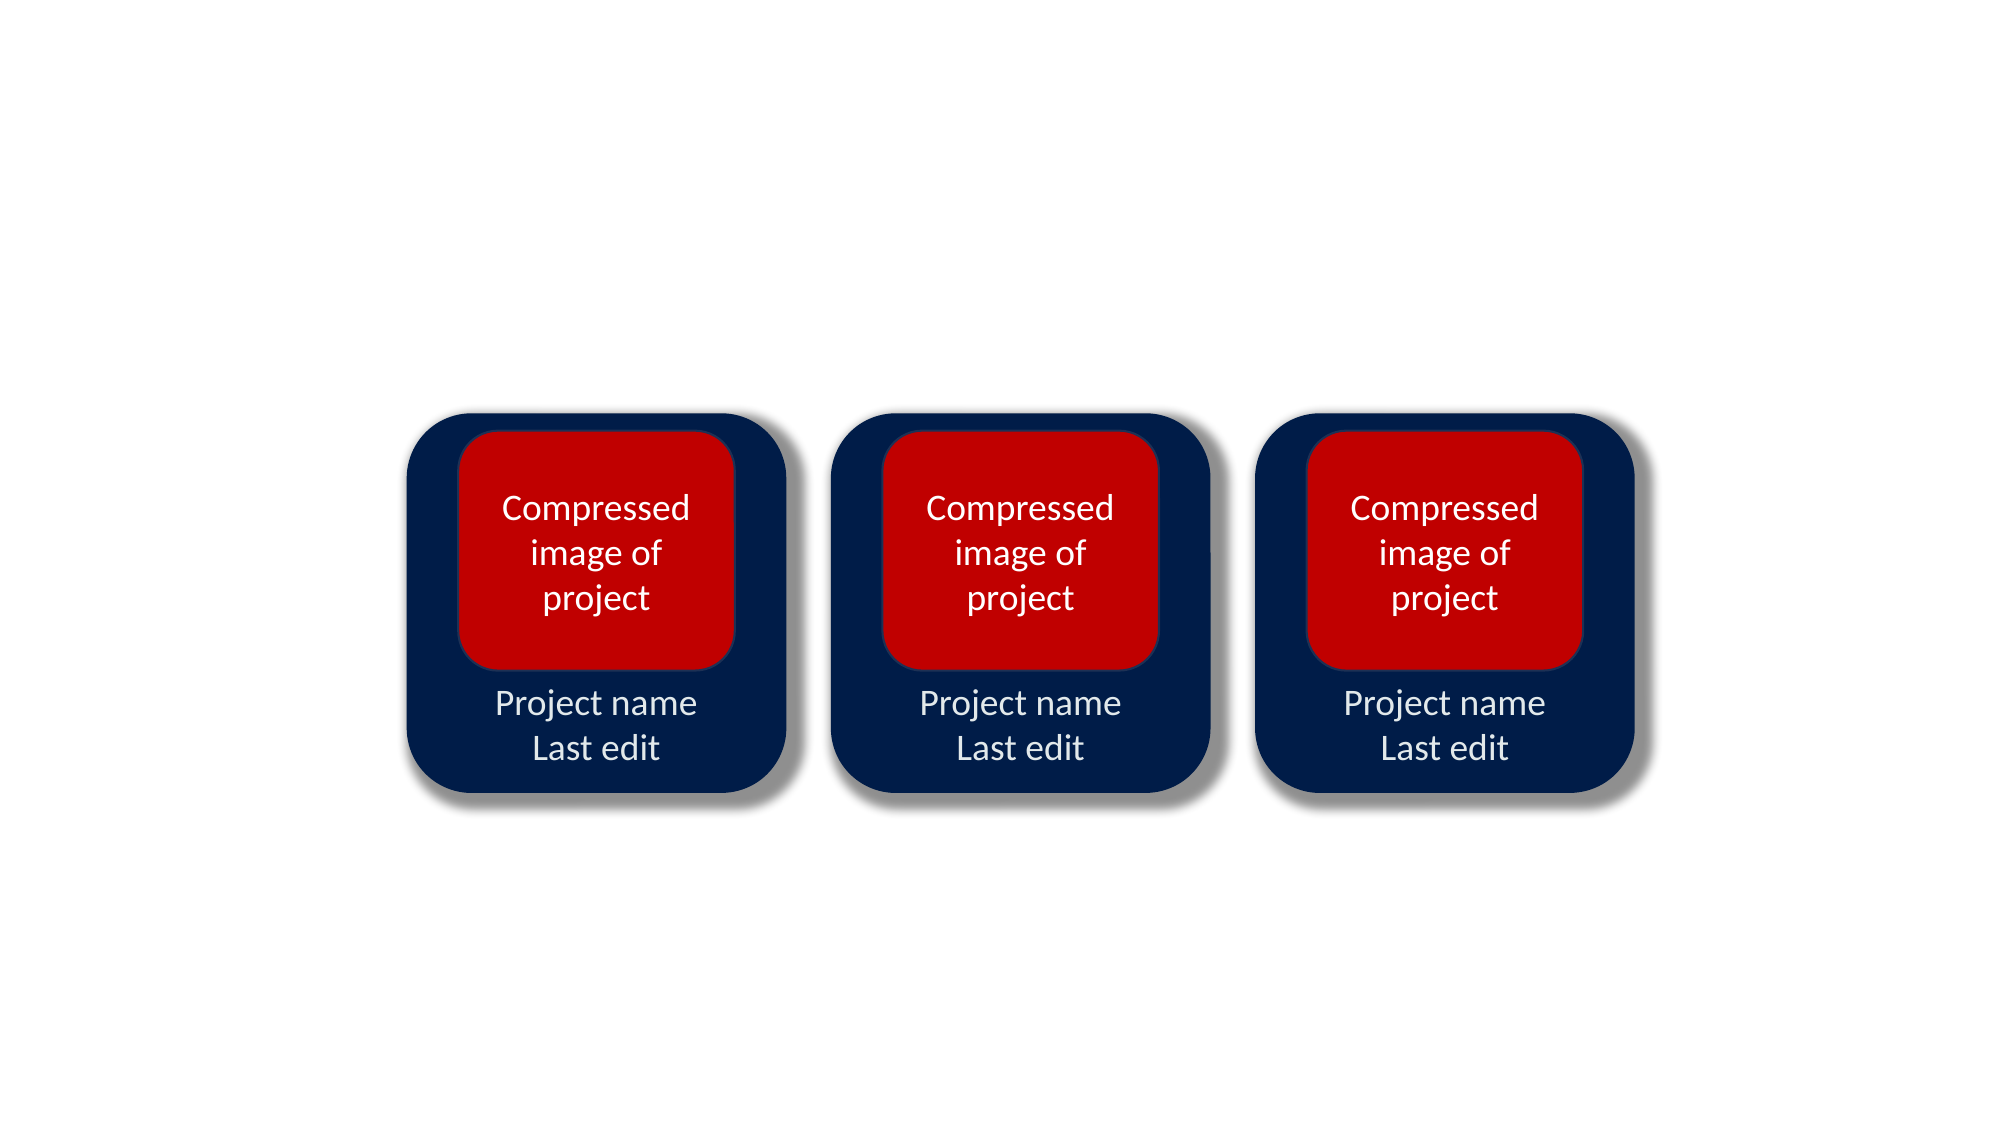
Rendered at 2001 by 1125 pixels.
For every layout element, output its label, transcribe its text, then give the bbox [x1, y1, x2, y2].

text_box Compressed image of project [881, 429, 1161, 672]
text_box Project name Last edit [899, 670, 1142, 776]
text_box [1256, 414, 1634, 792]
text_box [407, 414, 786, 792]
text_box Compressed image of project [1305, 429, 1585, 672]
text_box Compressed image of project [457, 429, 736, 672]
text_box Project name Last edit [475, 670, 718, 776]
text_box [832, 414, 1210, 792]
text_box Project name Last edit [1323, 670, 1566, 776]
